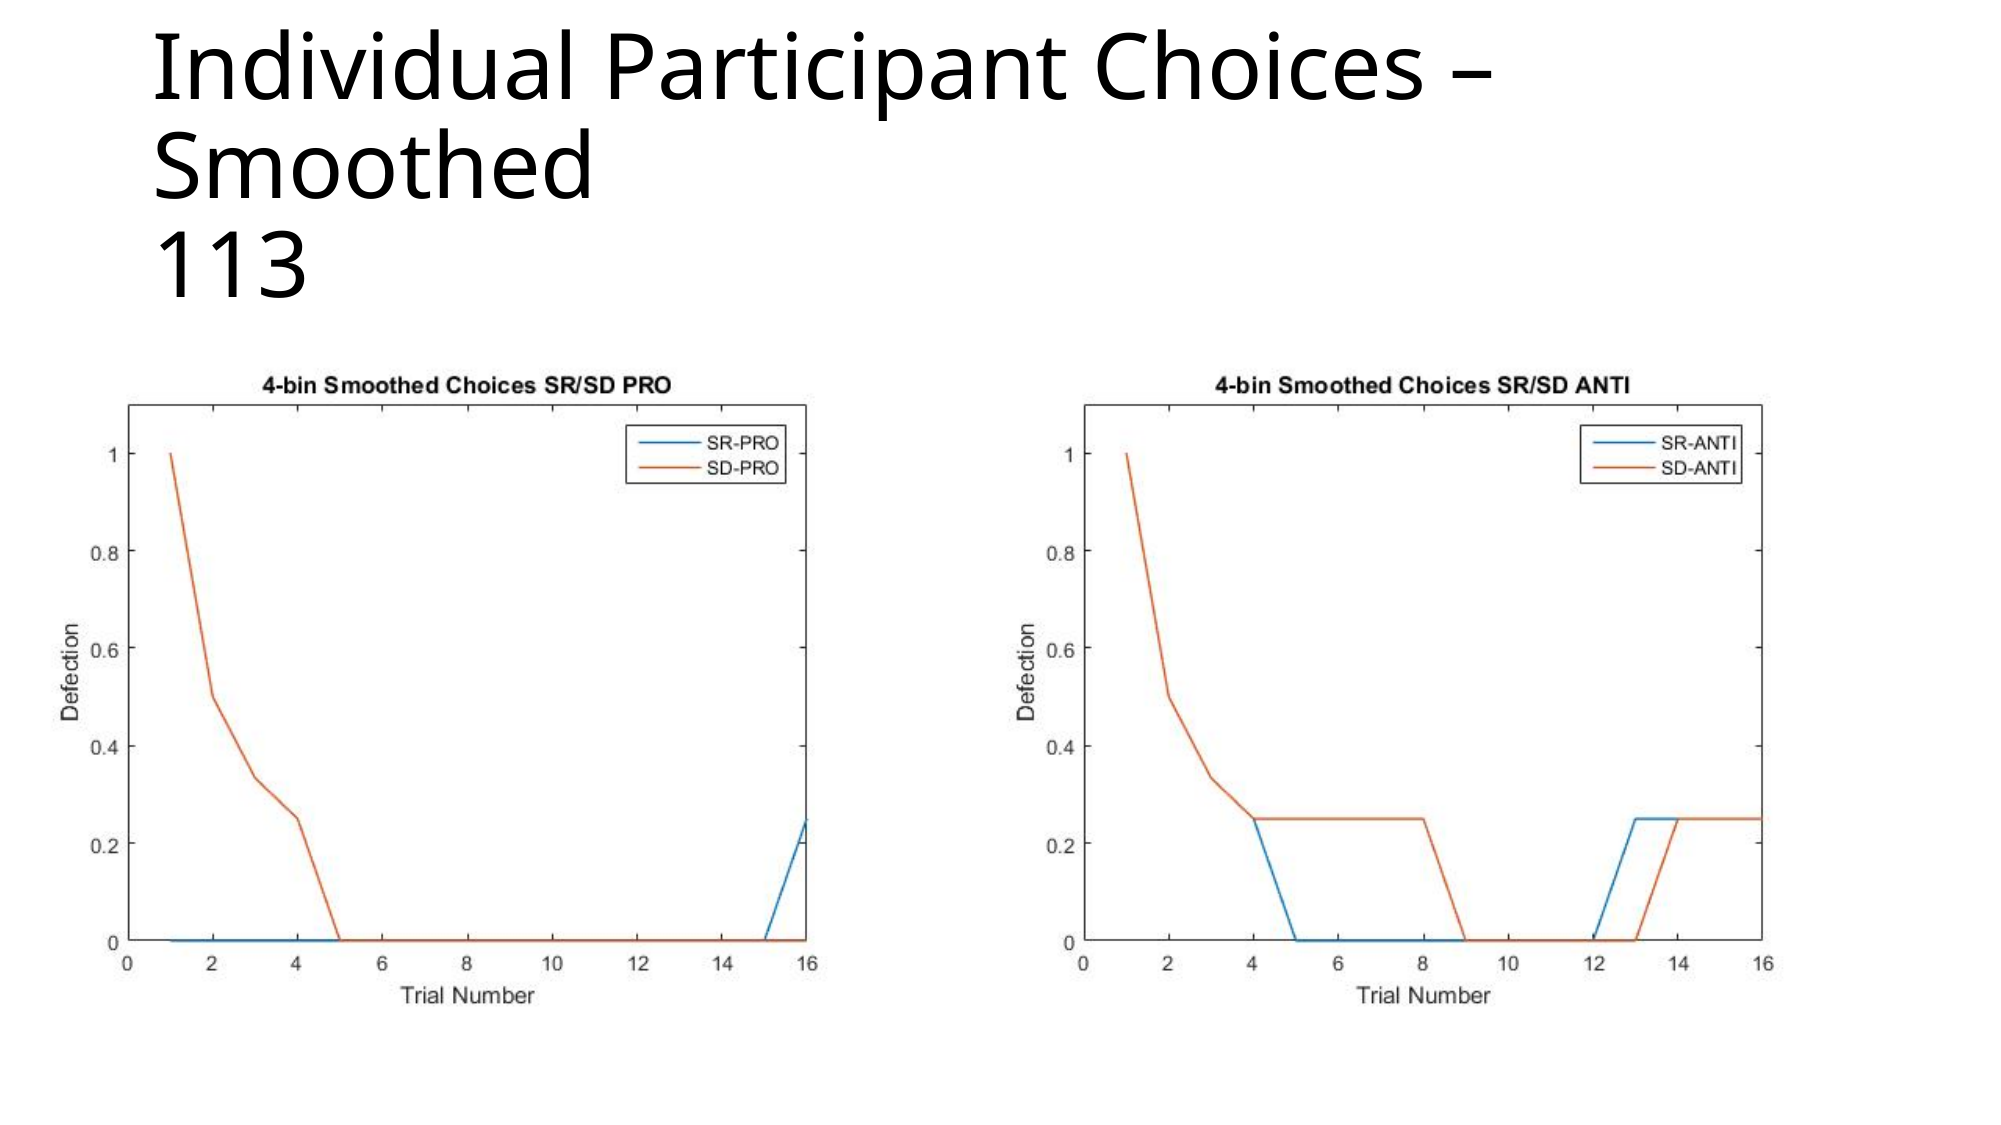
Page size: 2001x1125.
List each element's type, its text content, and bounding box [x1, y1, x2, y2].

picture [14, 356, 890, 1014]
title Individual Participant Choices – Smoothed 113 [137, 59, 1863, 278]
picture [970, 356, 1846, 1014]
